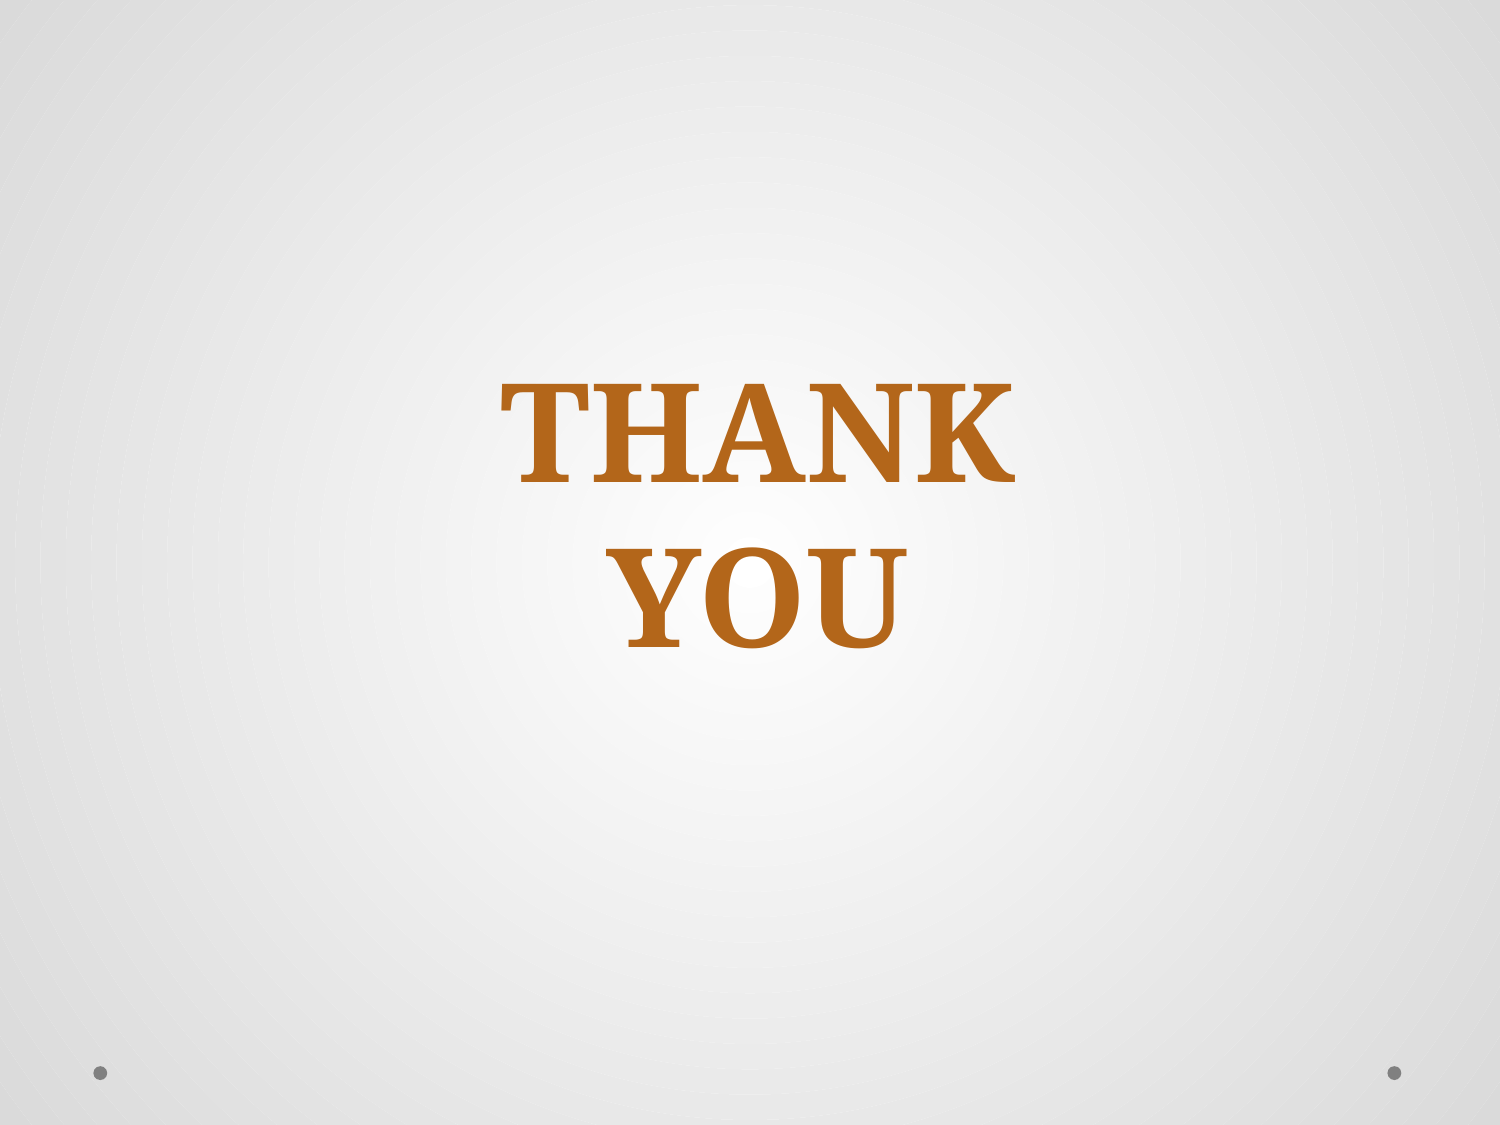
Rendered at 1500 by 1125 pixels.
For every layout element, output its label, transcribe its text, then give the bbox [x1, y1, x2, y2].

text_box THANK you [368, 337, 1148, 683]
